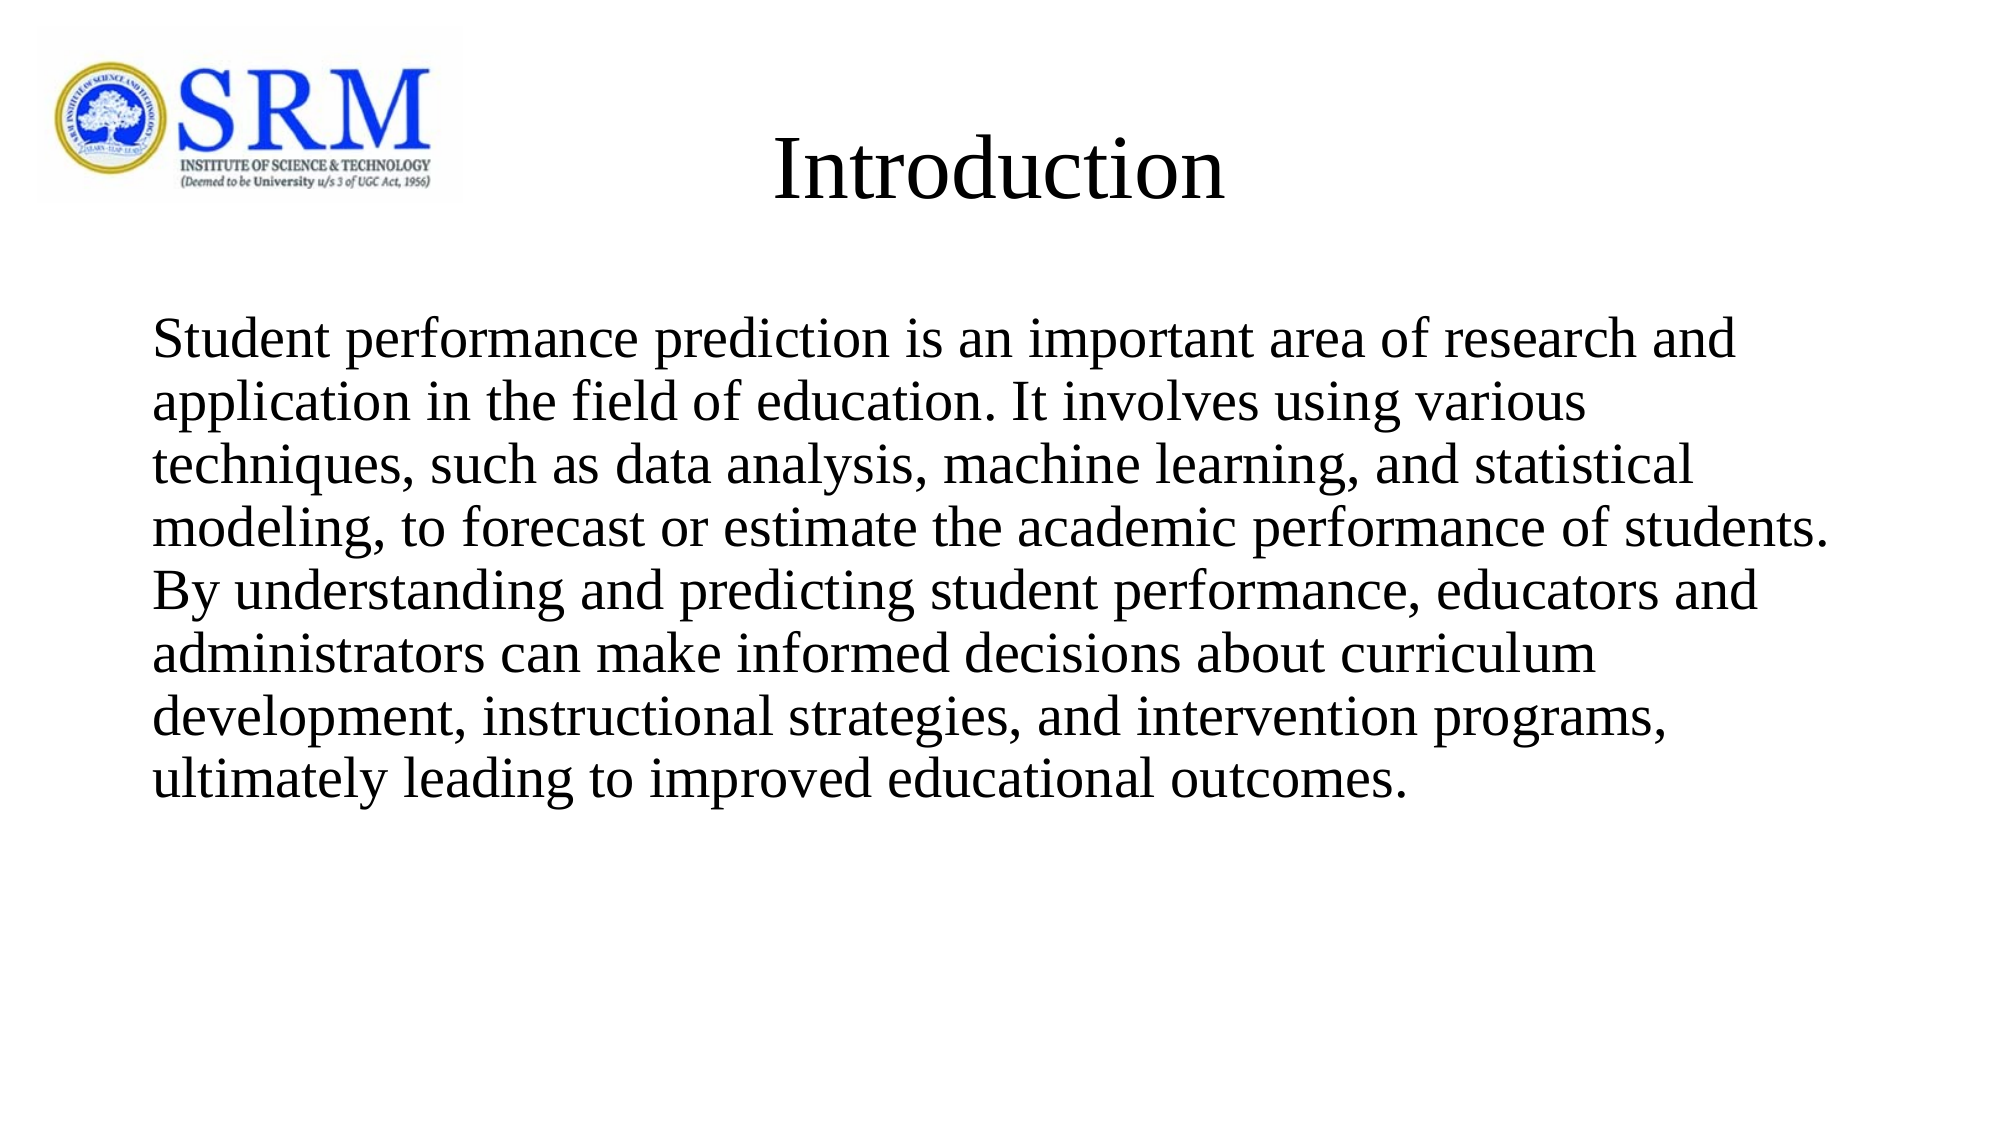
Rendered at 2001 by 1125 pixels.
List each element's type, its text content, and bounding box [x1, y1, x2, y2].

picture [37, 26, 463, 203]
title Introduction [137, 59, 1863, 278]
list Student performance prediction is an important area of research and application in the field of education. It involves using various techniques, such as data analysis, machine learning, and statistical modeling, to forecast or estimate the academic performance of students. By understanding and predicting student performance, educators and administrators can make informed decisions about curriculum development, instructional strategies, and intervention programs, ultimately leading to improved educational outcomes. [137, 299, 1863, 1014]
